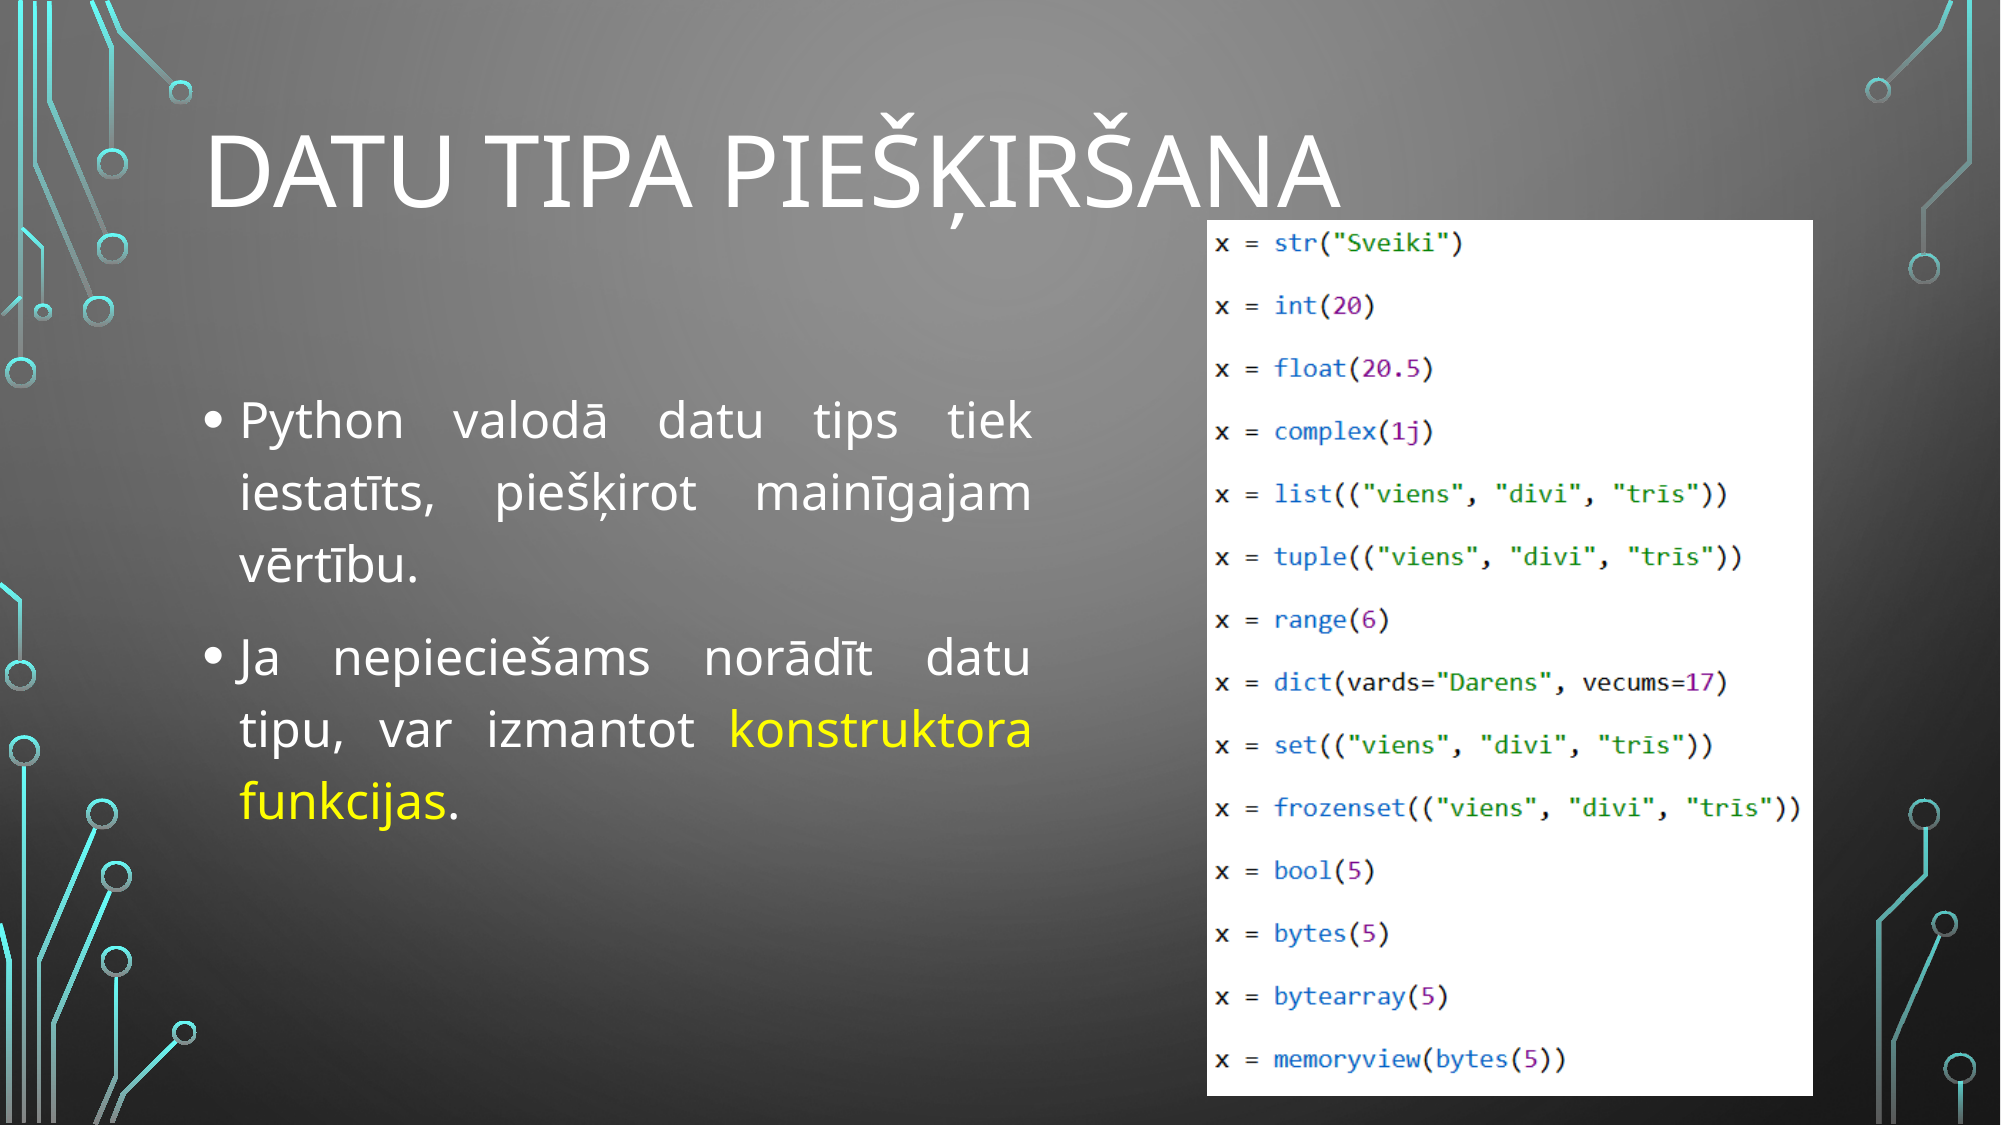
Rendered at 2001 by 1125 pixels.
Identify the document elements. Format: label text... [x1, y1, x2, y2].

title Datu tipa piešķiršana [187, 53, 1813, 297]
picture [1206, 220, 1813, 1096]
list Python valodā datu tips tiek iestatīts, piešķirot mainīgajam vērtību. Ja nepieciešams norādīt datu tipu, var izmantot konstruktora funkcijas. [187, 369, 1049, 950]
